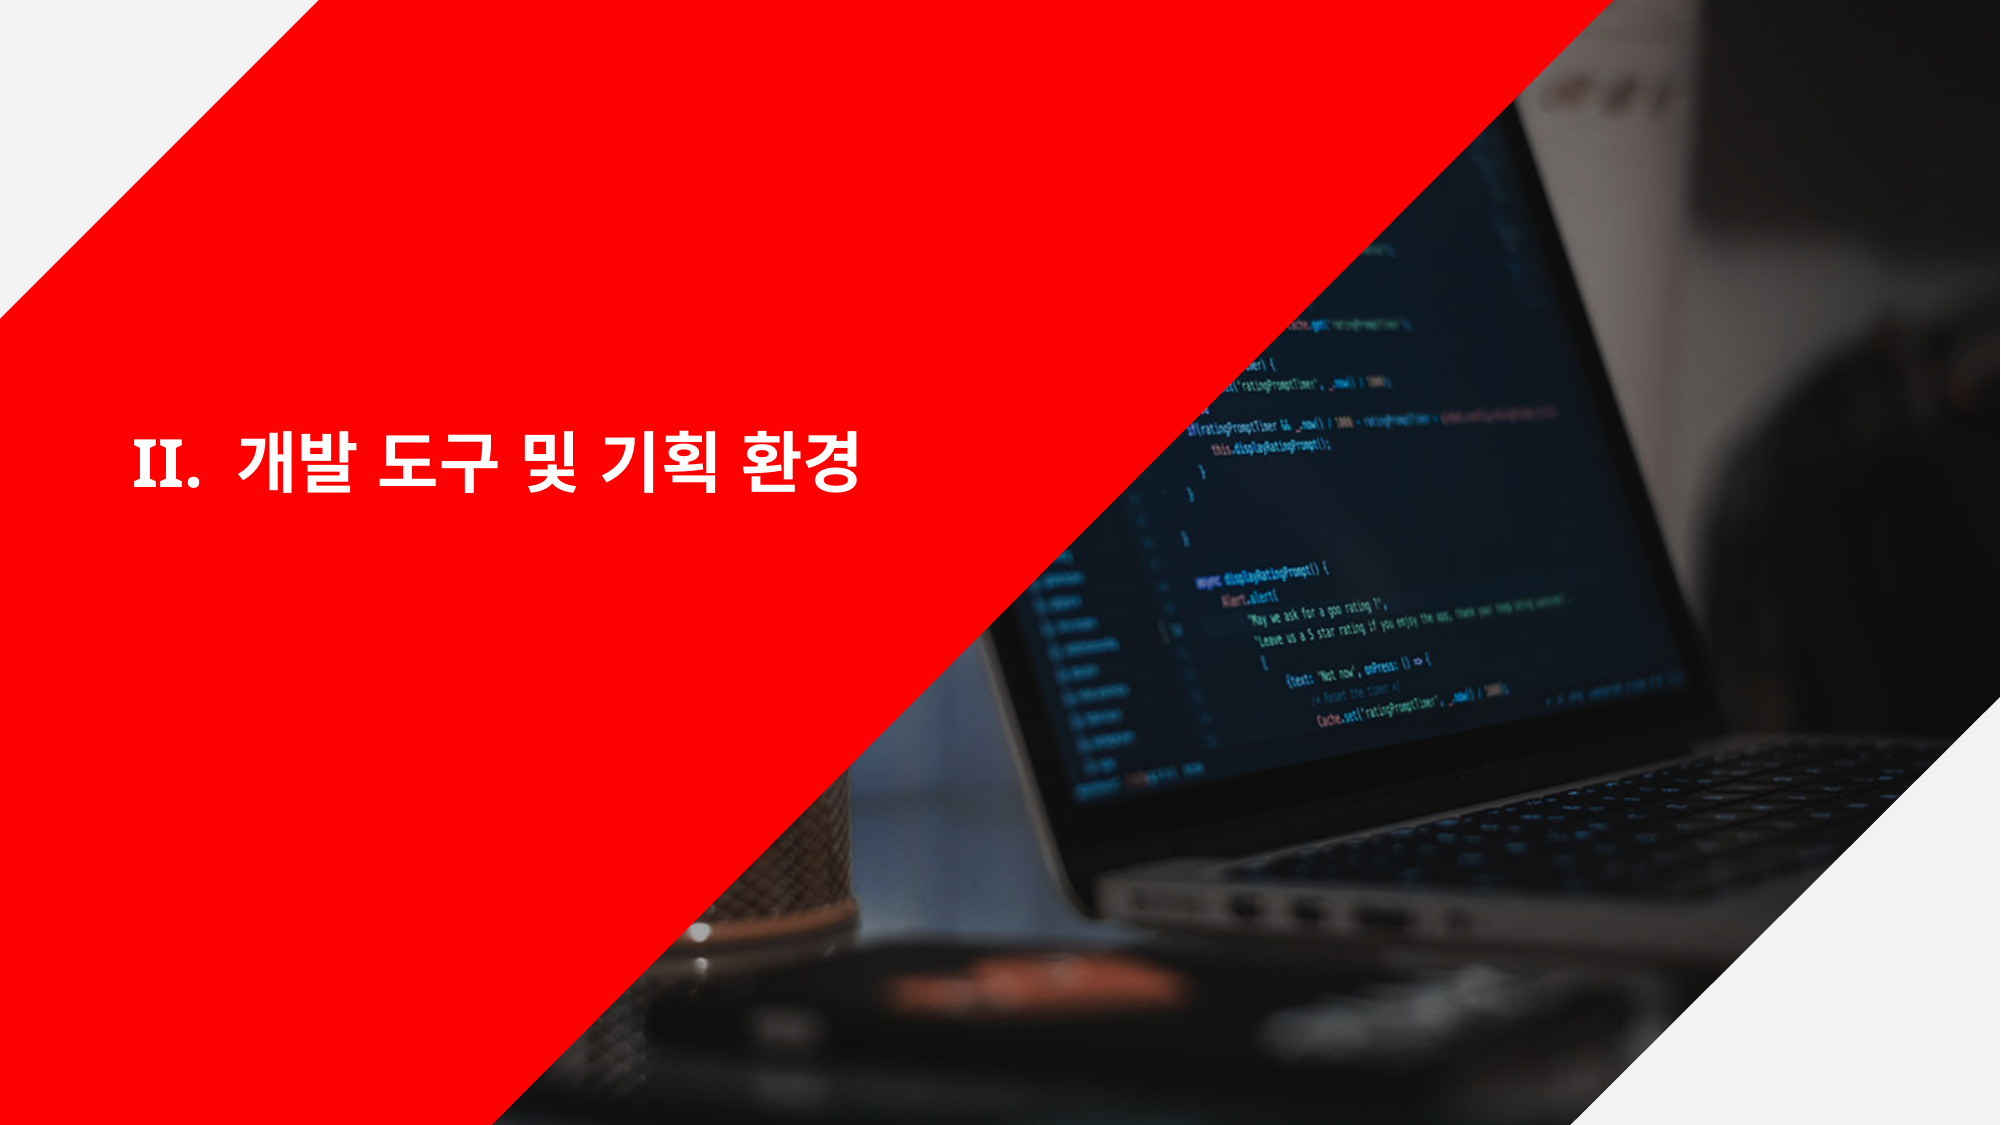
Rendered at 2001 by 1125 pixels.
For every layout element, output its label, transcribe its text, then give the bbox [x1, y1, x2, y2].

picture [491, 0, 2001, 1125]
title II. 개발 도구 및 기획 환경 [117, 428, 931, 505]
